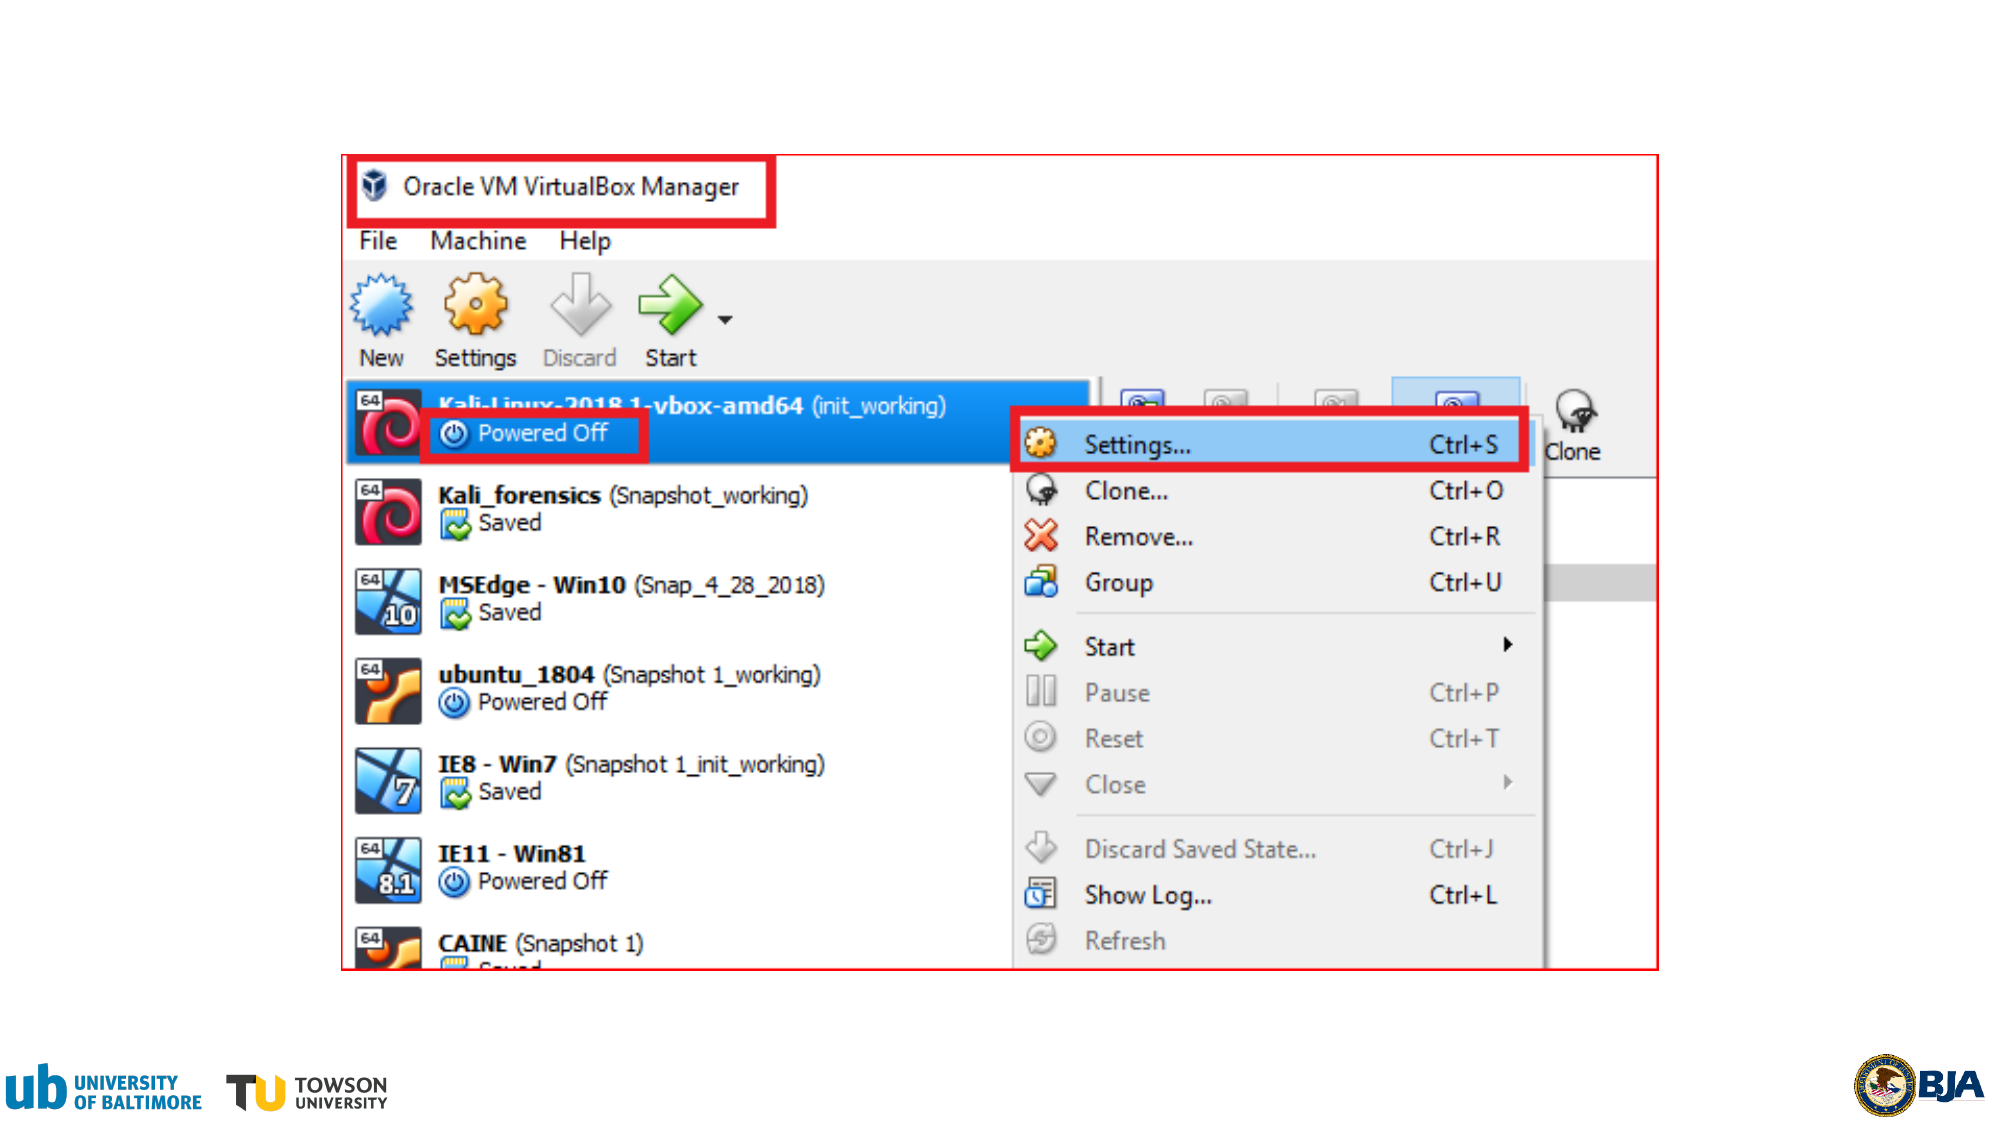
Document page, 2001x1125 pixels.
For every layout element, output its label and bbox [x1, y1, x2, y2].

picture [341, 154, 1659, 971]
picture [0, 1031, 407, 1125]
picture [1854, 1054, 1986, 1117]
